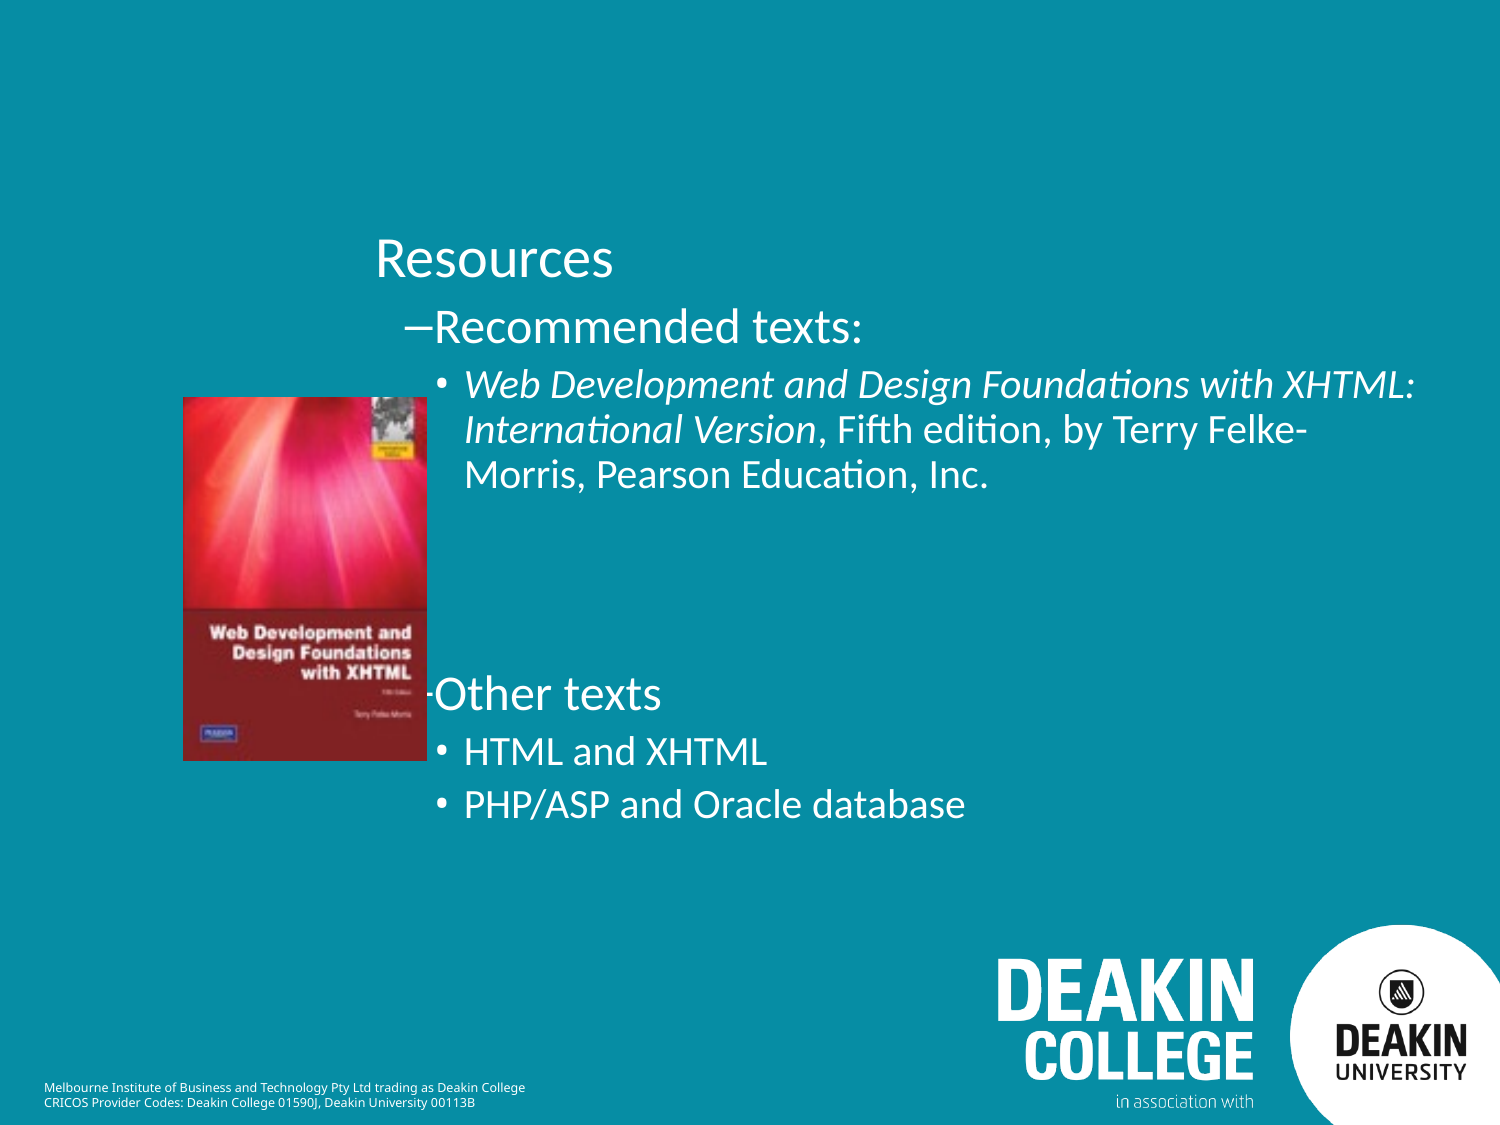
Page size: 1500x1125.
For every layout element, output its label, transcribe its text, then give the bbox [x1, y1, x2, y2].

picture [182, 396, 427, 761]
picture [977, 903, 1500, 1125]
list Resources Recommended texts: Web Development and Design Foundations with XHTML: International Version, Fifth edition, by Terry Felke-Morris, Pearson Education, Inc. Other texts HTML and XHTML PHP/ASP and Oracle database [360, 219, 1436, 1078]
